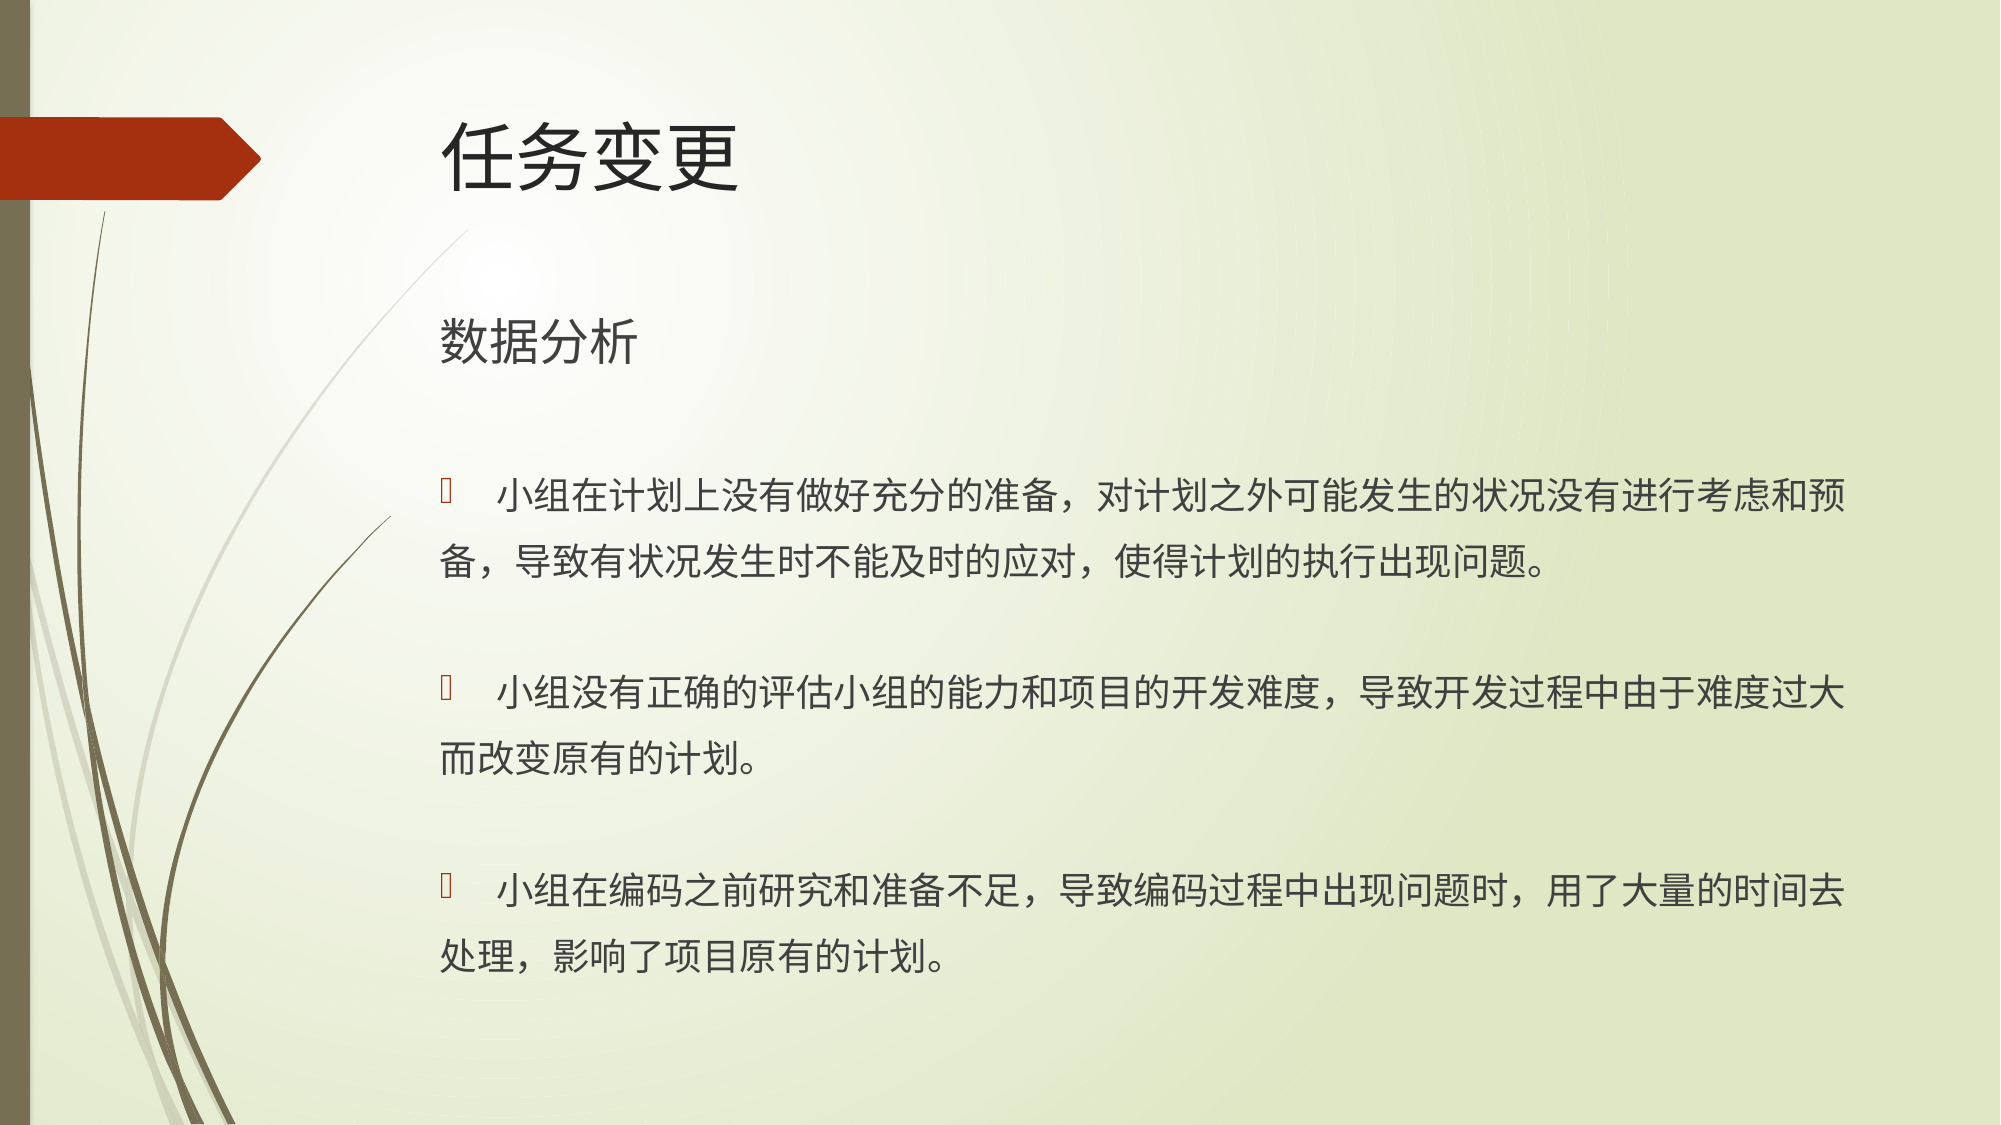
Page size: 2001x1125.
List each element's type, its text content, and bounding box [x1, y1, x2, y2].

title 任务变更 [425, 102, 1888, 302]
list 数据分析 小组在计划上没有做好充分的准备，对计划之外可能发生的状况没有进行考虑和预 备，导致有状况发生时不能及时的应对，使得计划的执行出现问题。 小组没有正确的评估小组的能力和项目的开发难度，导致开发过程中由于难度过大 而改变原有的计划。 小组在编码之前研究和准备不足，导致编码过程中出现问题时，用了大量的时间去 处理，影响了项目原有的计划。 [424, 302, 1888, 1025]
